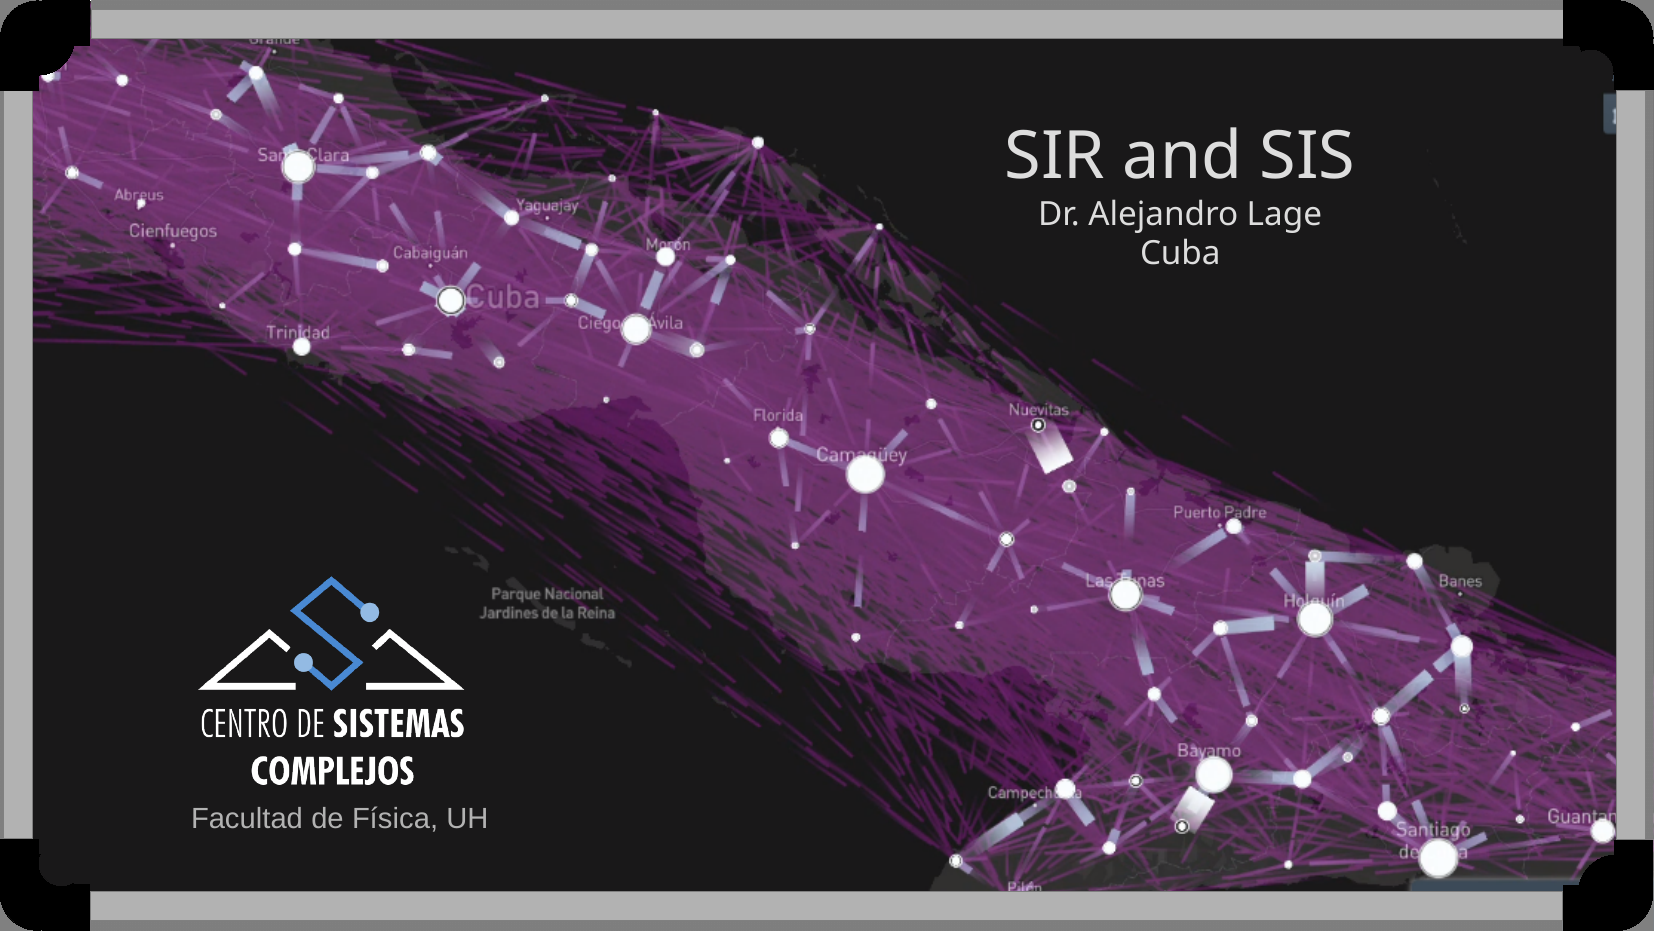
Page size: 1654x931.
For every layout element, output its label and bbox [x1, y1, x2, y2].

picture [6, 1, 1654, 931]
text_box [0, 0, 11, 31]
